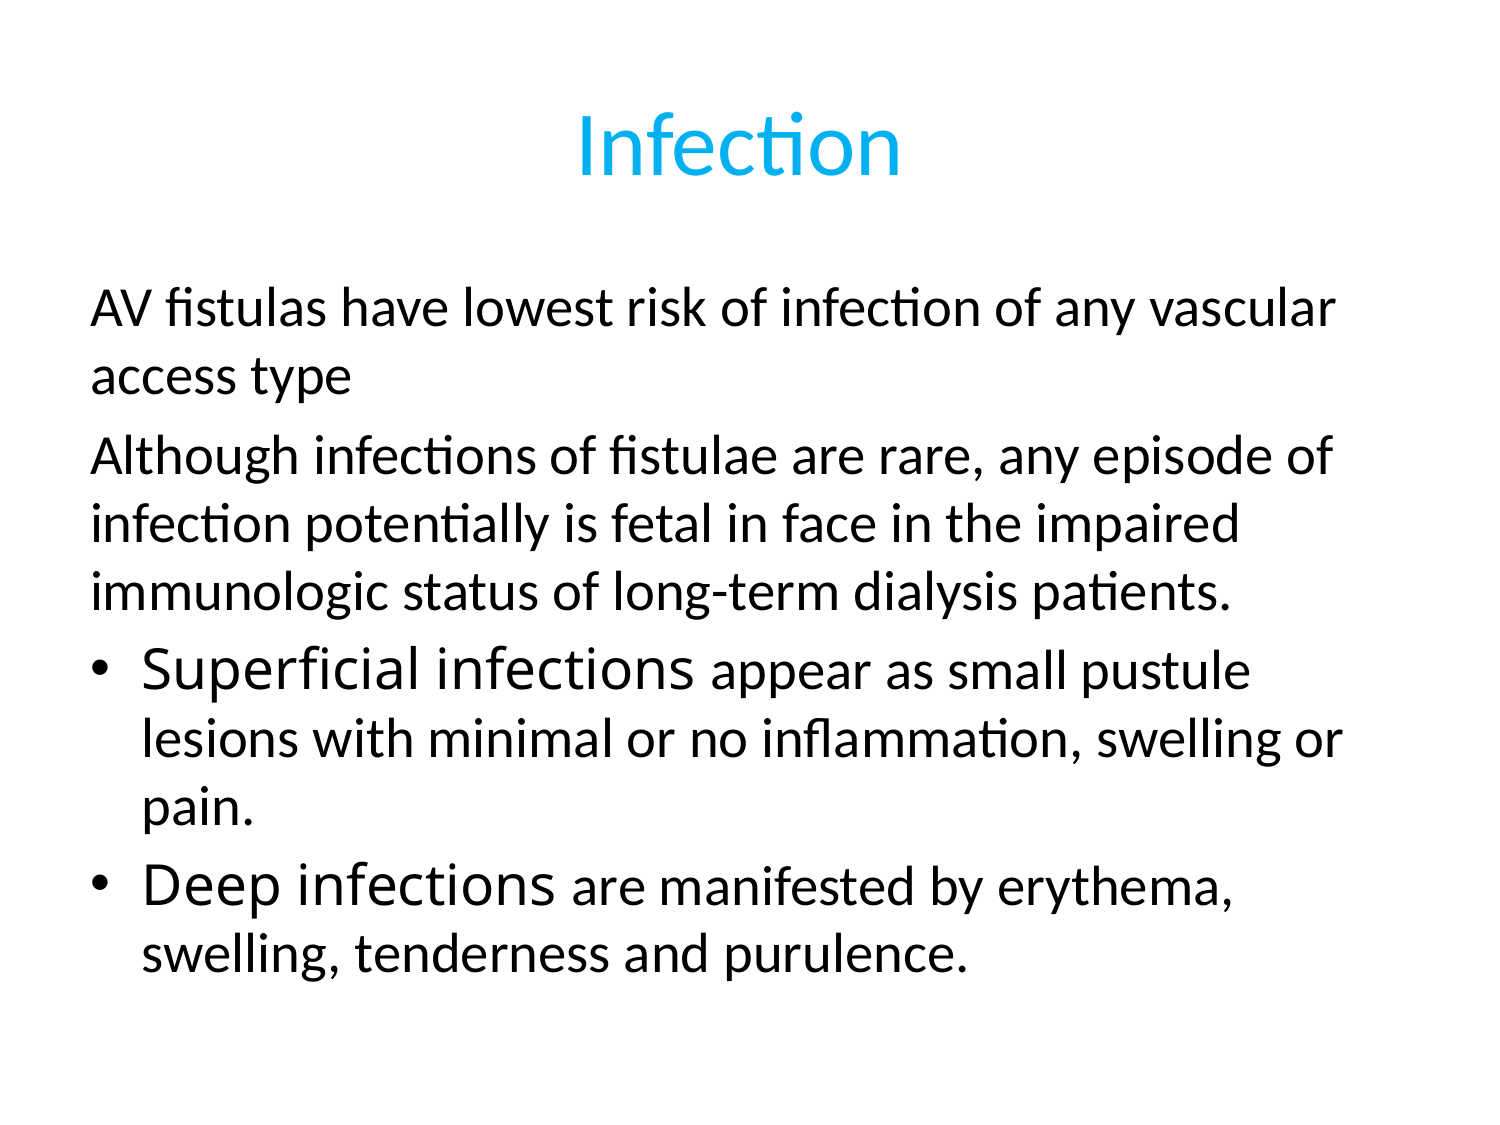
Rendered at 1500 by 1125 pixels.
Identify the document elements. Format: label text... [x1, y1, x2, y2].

list AV fistulas have lowest risk of infection of any vascular access type Although infections of fistulae are rare, any episode of infection potentially is fetal in face in the impaired immunologic status of long-term dialysis patients. Superficial infections appear as small pustule lesions with minimal or no inflammation, swelling or pain. Deep infections are manifested by erythema, swelling, tenderness and purulence. [75, 262, 1425, 1005]
title Infection [75, 45, 1425, 233]
